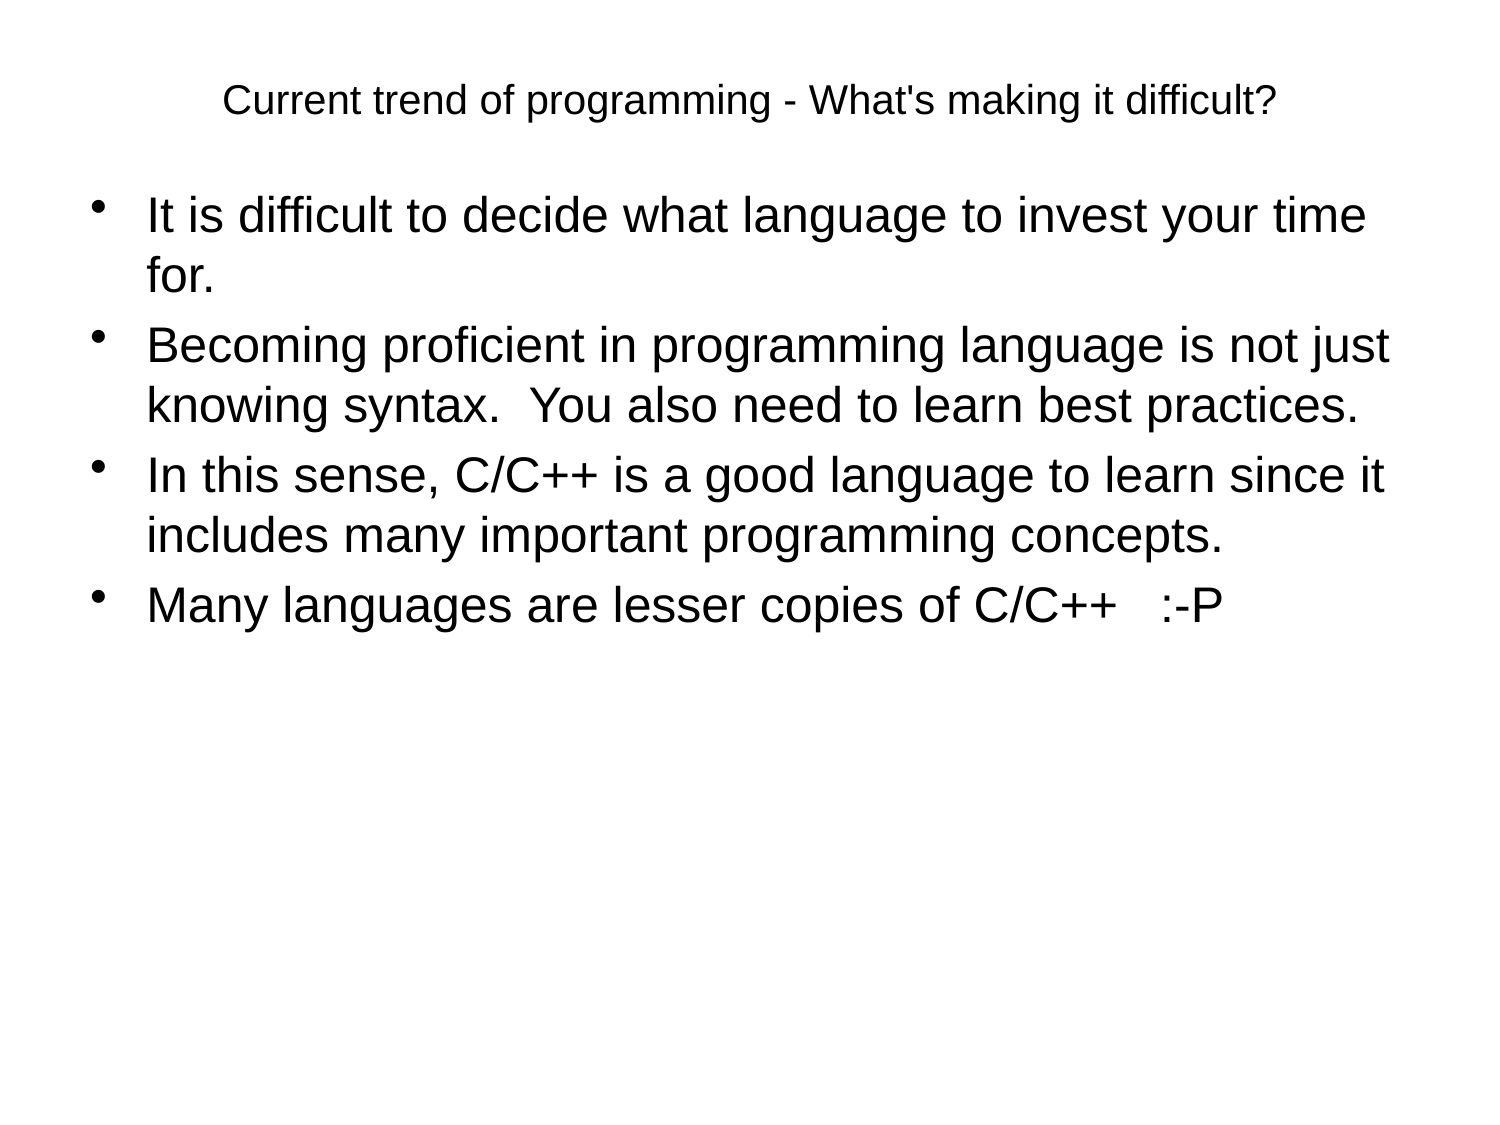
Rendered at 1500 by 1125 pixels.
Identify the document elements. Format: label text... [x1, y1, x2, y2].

list It is difficult to decide what language to invest your time for. Becoming proficient in programming language is not just knowing syntax. You also need to learn best practices. In this sense, C/C++ is a good language to learn since it includes many important programming concepts. Many languages are lesser copies of C/C++ :-P [75, 174, 1425, 1005]
title Current trend of programming - What's making it difficult? [75, 45, 1425, 150]
